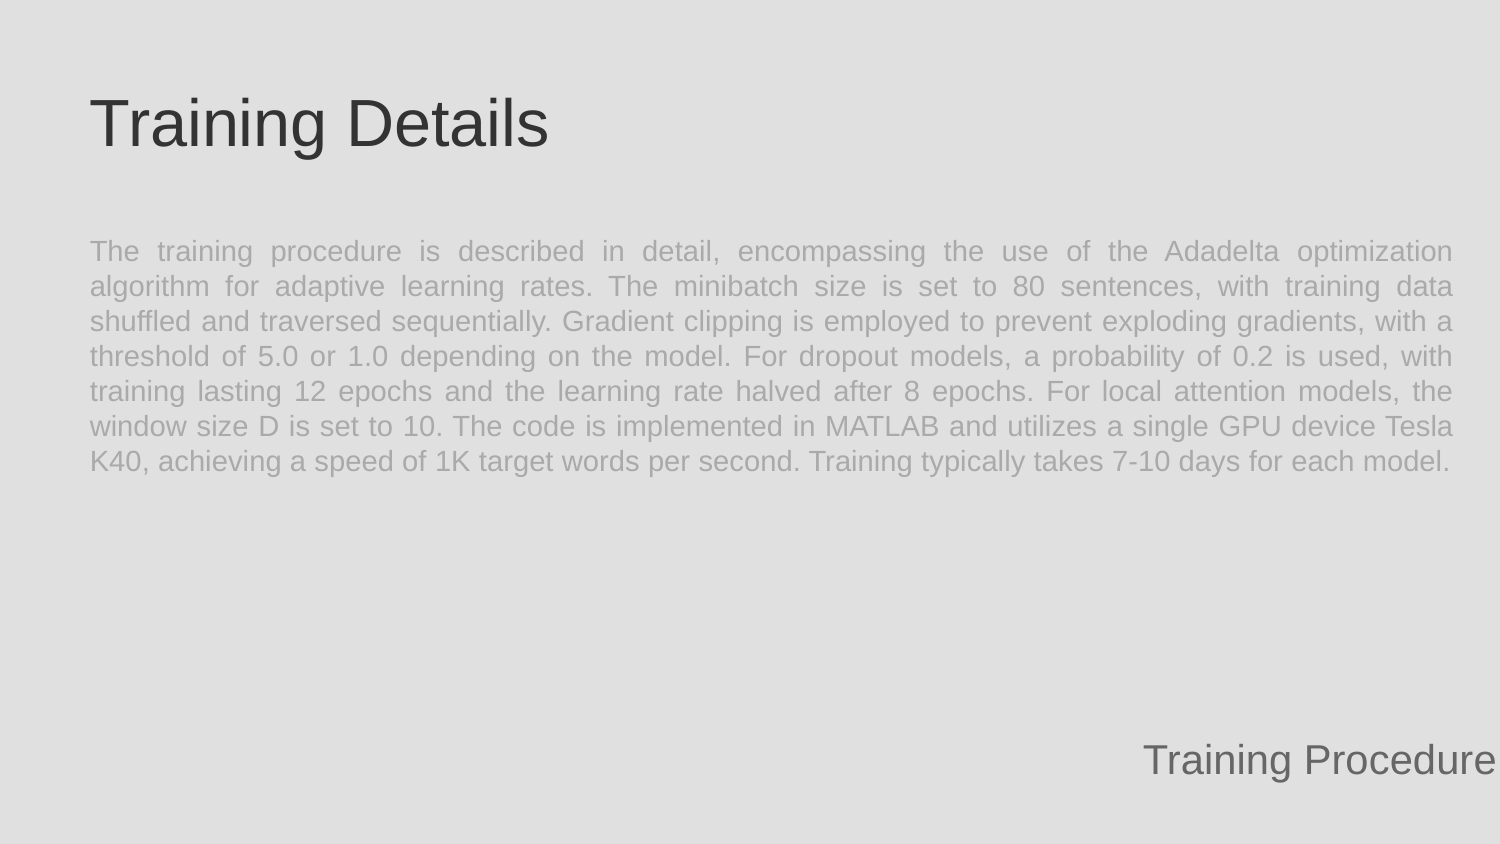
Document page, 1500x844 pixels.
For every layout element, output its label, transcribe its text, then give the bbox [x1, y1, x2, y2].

text_box The training procedure is described in detail, encompassing the use of the Adadelta optimization algorithm for adaptive learning rates. The minibatch size is set to 80 sentences, with training data shuffled and traversed sequentially. Gradient clipping is employed to prevent exploding gradients, with a threshold of 5.0 or 1.0 depending on the model. For dropout models, a probability of 0.2 is used, with training lasting 12 epochs and the learning rate halved after 8 epochs. For local attention models, the window size D is set to 10. The code is implemented in MATLAB and utilizes a single GPU device Tesla K40, achieving a speed of 1K target words per second. Training typically takes 7-10 days for each model. [74, 224, 1470, 765]
text_box Training Procedure [1019, 719, 1500, 795]
text_box Training Details [74, 44, 1425, 195]
